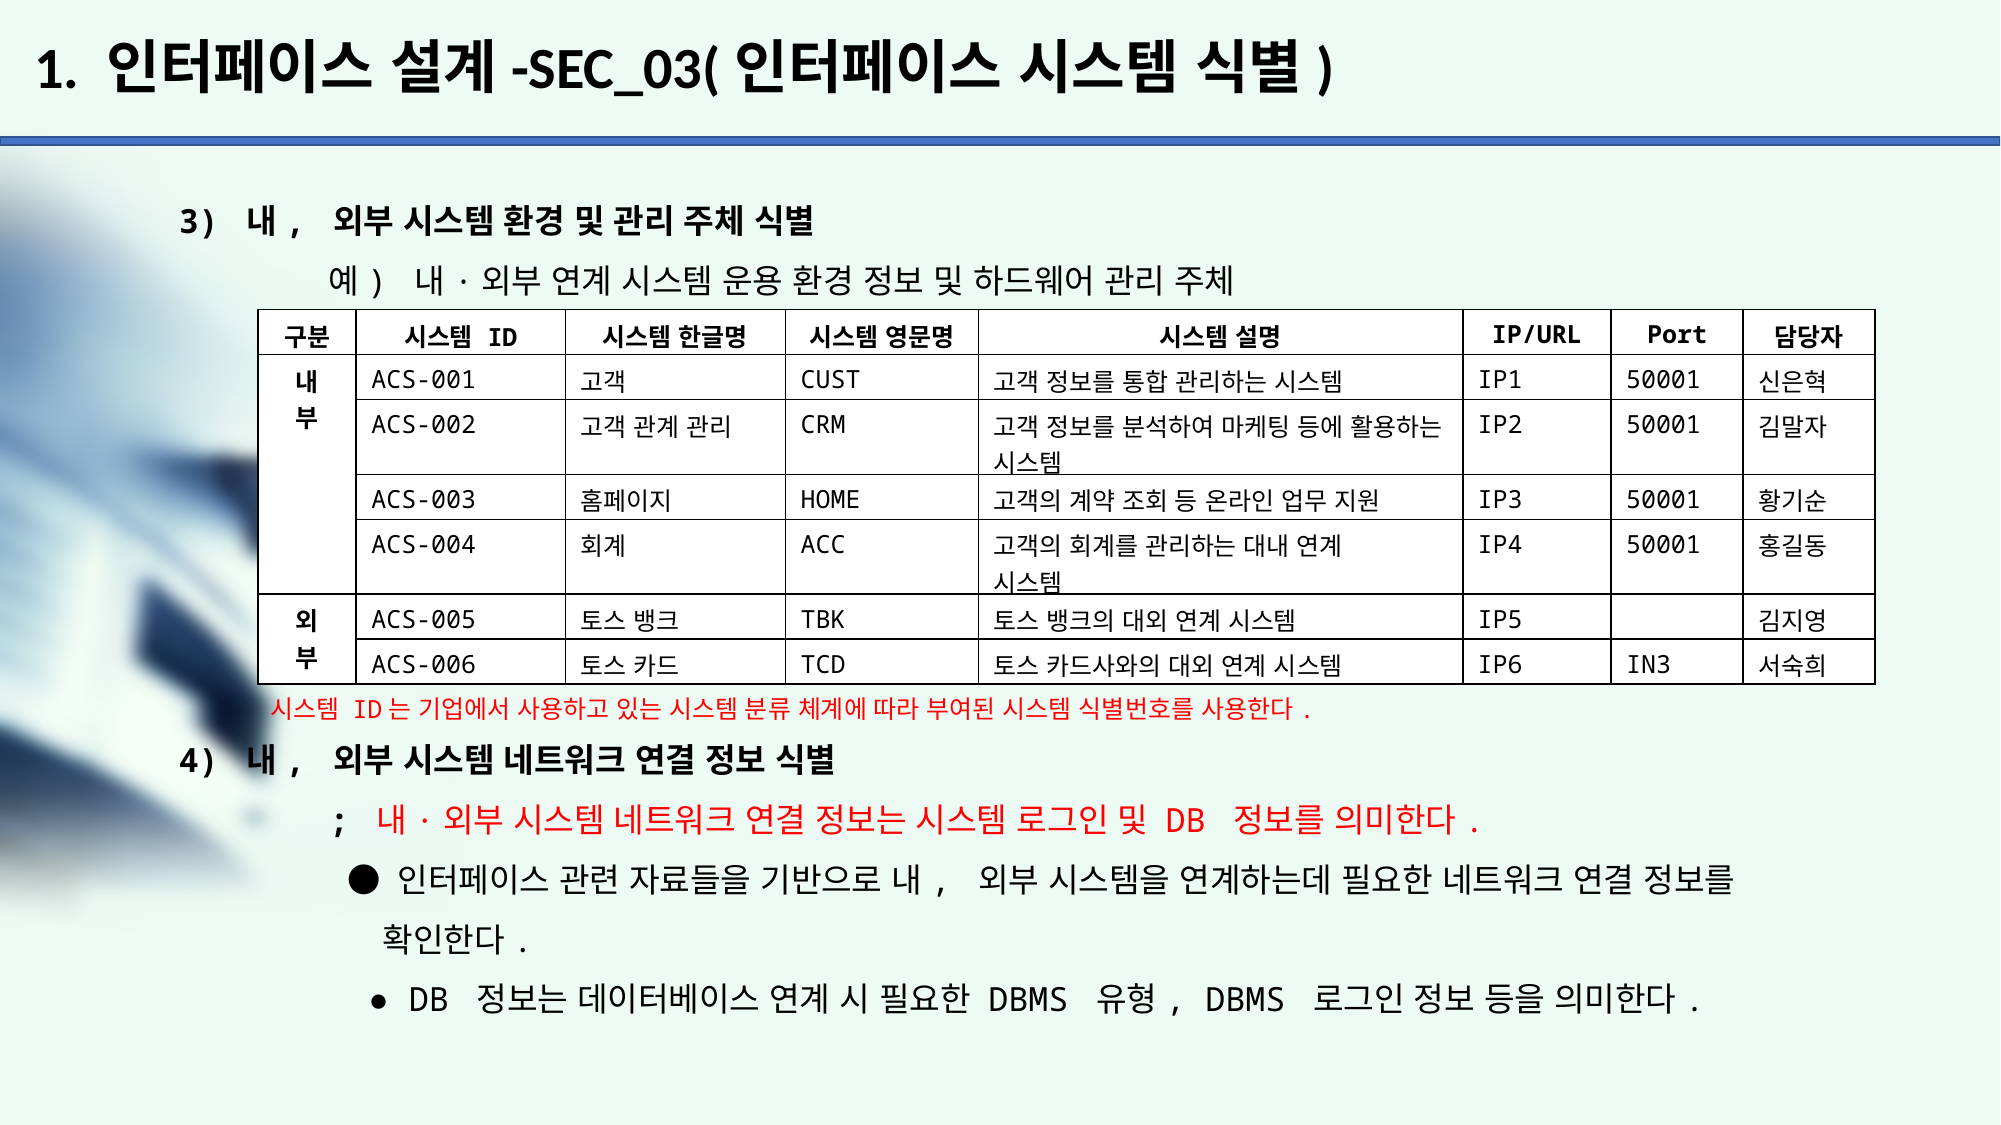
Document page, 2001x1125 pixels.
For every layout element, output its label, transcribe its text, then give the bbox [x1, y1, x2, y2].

text_box 3) 내, 외부 시스템 환경 및 관리 주체 식별 예) 내·외부 연계 시스템 운용 환경 정보 및 하드웨어 관리 주체 4) 내, 외부 시스템 네트워크 연결 정보 식별 ; 내·외부 시스템 네트워크 연결 정보는 시스템 로그인 및 DB 정보를 의미한다. ● 인터페이스 관련 자료들을 기반으로 내, 외부 시스템을 연계하는데 필요한 네트워크 연결 정보를 확인한다. ● DB 정보는 데이터베이스 연계 시 필요한 DBMS 유형, DBMS 로그인 정보 등을 의미한다. [163, 172, 1922, 1026]
table_cell IP1 [1464, 355, 1610, 399]
table_cell IP5 [1464, 595, 1610, 638]
text_box 시스템 ID는 기업에서 사용하고 있는 시스템 분류 체계에 따라 부여된 시스템 식별번호를 사용한다. [255, 685, 1756, 731]
table_cell IP4 [1464, 520, 1610, 593]
table_cell 홈페이지 [566, 475, 785, 519]
table_header 시스템 한글명 [566, 310, 785, 354]
table_cell 50001 [1612, 520, 1742, 593]
table_cell 고객 관계 관리 [566, 400, 785, 474]
table_cell IP6 [1464, 640, 1610, 683]
table_cell 회계 [566, 520, 785, 593]
table_cell TBK [786, 595, 978, 638]
table_cell ACC [786, 520, 978, 593]
table_cell 토스 카드사와의 대외 연계 시스템 [979, 640, 1462, 683]
table_header IP/URL [1464, 310, 1610, 354]
table_cell 50001 [1612, 400, 1742, 474]
table_cell 고객 정보를 통합 관리하는 시스템 [979, 355, 1462, 399]
table_cell 서숙희 [1744, 640, 1874, 683]
table_cell ACS-004 [357, 520, 565, 593]
table_header Port [1612, 310, 1742, 354]
table_cell 고객 [566, 355, 785, 399]
table_cell 김말자 [1744, 400, 1874, 474]
table_header 구분 [259, 310, 355, 354]
table_cell 50001 [1612, 355, 1742, 399]
table_cell IP2 [1464, 400, 1610, 474]
table_cell TCD [786, 640, 978, 683]
table_cell ACS-001 [357, 355, 565, 399]
title 1. 인터페이스 설계-SEC_03(인터페이스 시스템 식별) [19, 14, 1745, 126]
table_cell 홍길동 [1744, 520, 1874, 593]
table_cell 토스 뱅크 [566, 595, 785, 638]
table_cell 황기순 [1744, 475, 1874, 519]
table_cell [1612, 595, 1742, 638]
table_cell 내 부 [259, 355, 355, 593]
table_cell 토스 뱅크의 대외 연계 시스템 [979, 595, 1462, 638]
table_header 담당자 [1744, 310, 1874, 354]
table_cell ACS-006 [357, 640, 565, 683]
table_cell 고객 정보를 분석하여 마케팅 등에 활용하는 시스템 [979, 400, 1462, 474]
table_cell 50001 [1612, 475, 1742, 519]
picture [0, 146, 2000, 1125]
table_cell IN3 [1612, 640, 1742, 683]
table_cell 토스 카드 [566, 640, 785, 683]
table_header 시스템 영문명 [786, 310, 978, 354]
table_cell 고객의 회계를 관리하는 대내 연계 시스템 [979, 520, 1462, 593]
table_cell 고객의 계약 조회 등 온라인 업무 지원 [979, 475, 1462, 519]
table_header 시스템 설명 [979, 310, 1462, 354]
table_cell 외 부 [259, 595, 355, 683]
table_cell CUST [786, 355, 978, 399]
picture [0, 0, 2000, 136]
table_cell 김지영 [1744, 595, 1874, 638]
table_cell ACS-003 [357, 475, 565, 519]
table_cell ACS-005 [357, 595, 565, 638]
table_cell 신은혁 [1744, 355, 1874, 399]
table_header 시스템 ID [357, 310, 565, 354]
table_cell ACS-002 [357, 400, 565, 474]
table_cell CRM [786, 400, 978, 474]
table_cell HOME [786, 475, 978, 519]
table_cell IP3 [1464, 475, 1610, 519]
